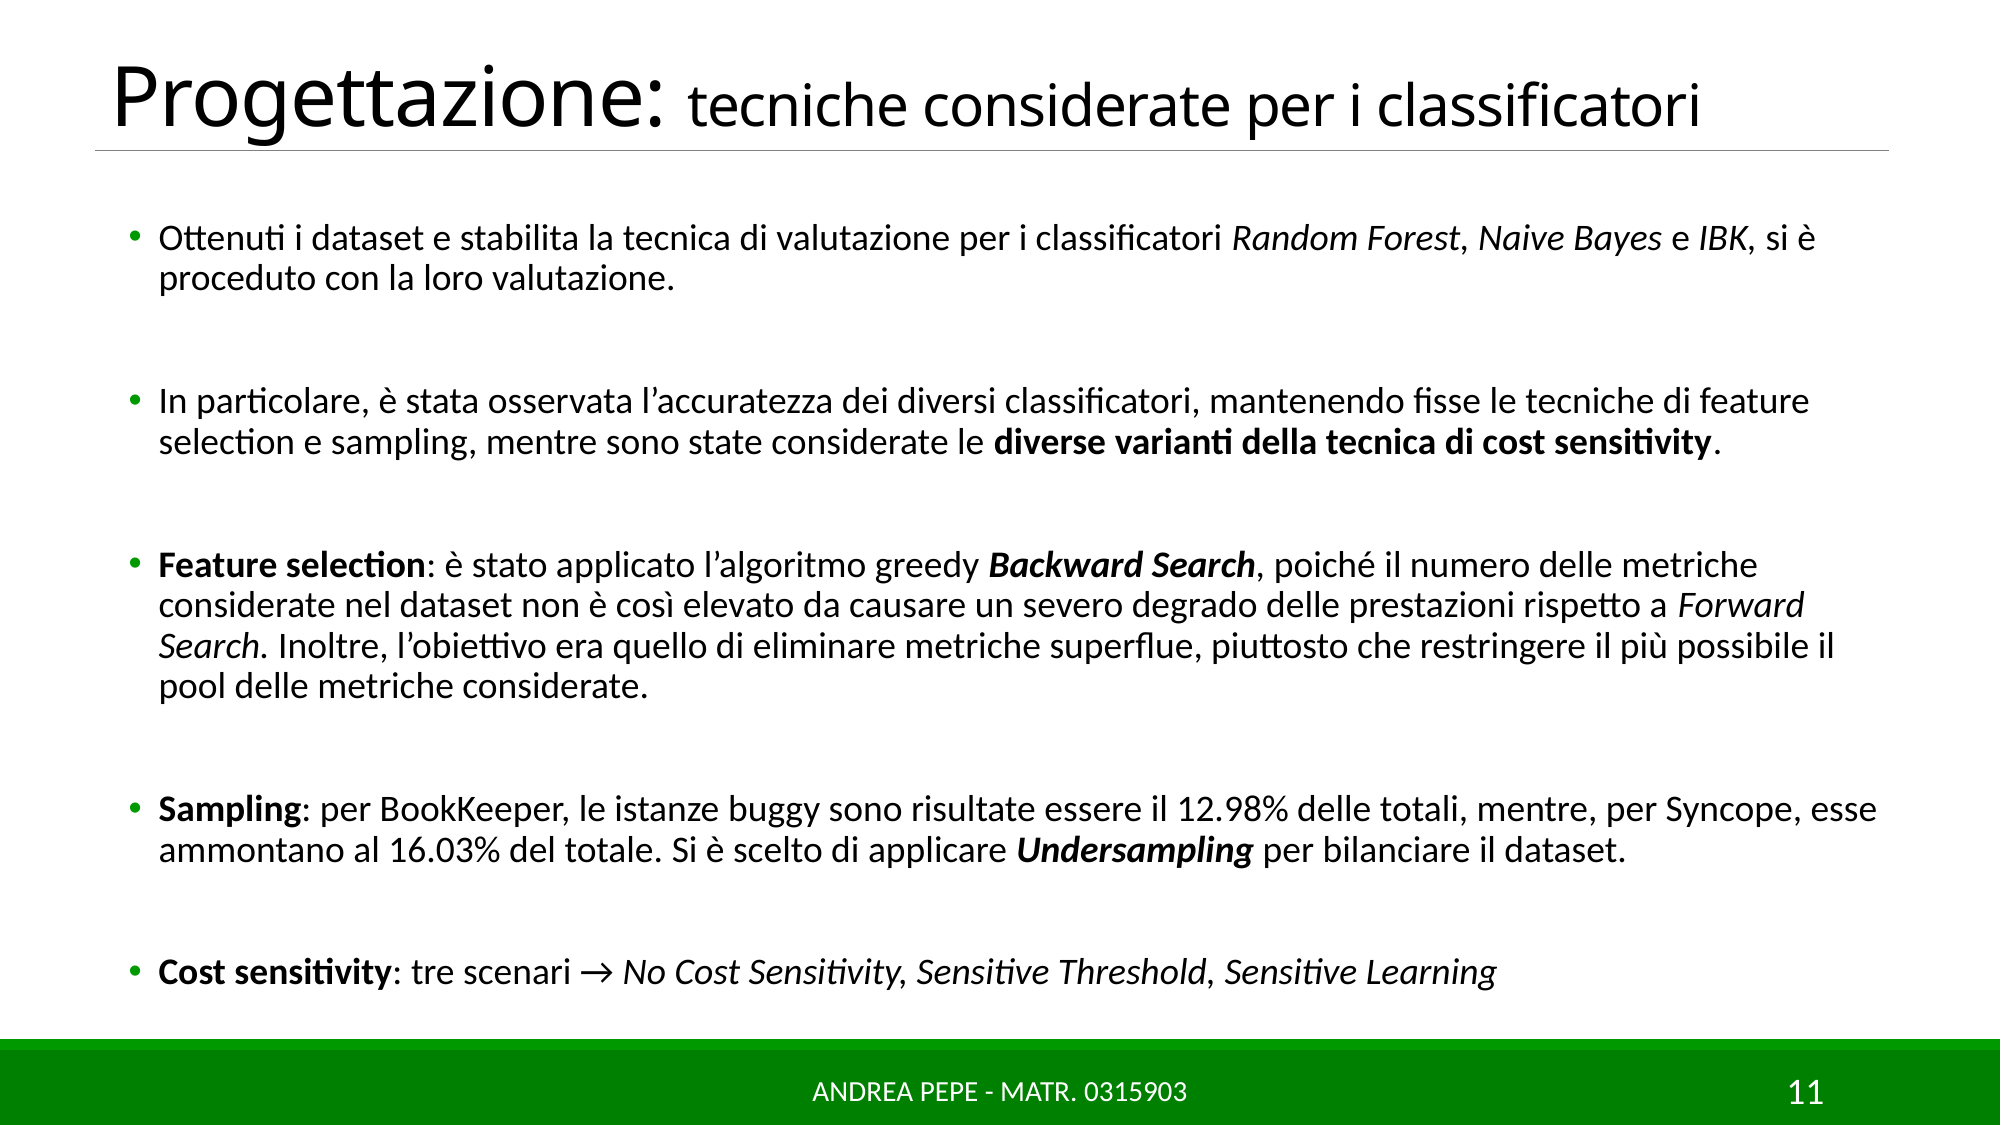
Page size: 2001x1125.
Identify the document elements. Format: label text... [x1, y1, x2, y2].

list Ottenuti i dataset e stabilita la tecnica di valutazione per i classificatori Random Forest, Naive Bayes e IBK, si è proceduto con la loro valutazione. In particolare, è stata osservata l’accuratezza dei diversi classificatori, mantenendo fisse le tecniche di feature selection e sampling, mentre sono state considerate le diverse varianti della tecnica di cost sensitivity. Feature selection: è stato applicato l’algoritmo greedy Backward Search, poiché il numero delle metriche considerate nel dataset non è così elevato da causare un severo degrado delle prestazioni rispetto a Forward Search. Inoltre, l’obiettivo era quello di eliminare metriche superflue, piuttosto che restringere il più possibile il pool delle metriche considerate. Sampling: per BookKeeper, le istanze buggy sono risultate essere il 12.98% delle totali, mentre, per Syncope, esse ammontano al 16.03% del totale. Si è scelto di applicare Undersampling per bilanciare il dataset. Cost sensitivity: tre scenari → No Cost Sensitivity, Sensitive Threshold, Sensitive Learning [95, 210, 1890, 963]
title Progettazione: tecniche considerate per i classificatori [95, 47, 1890, 151]
footer Andrea Pepe - matr. 0315903 [604, 1059, 1396, 1120]
slide_number 11 [1624, 1059, 1840, 1120]
